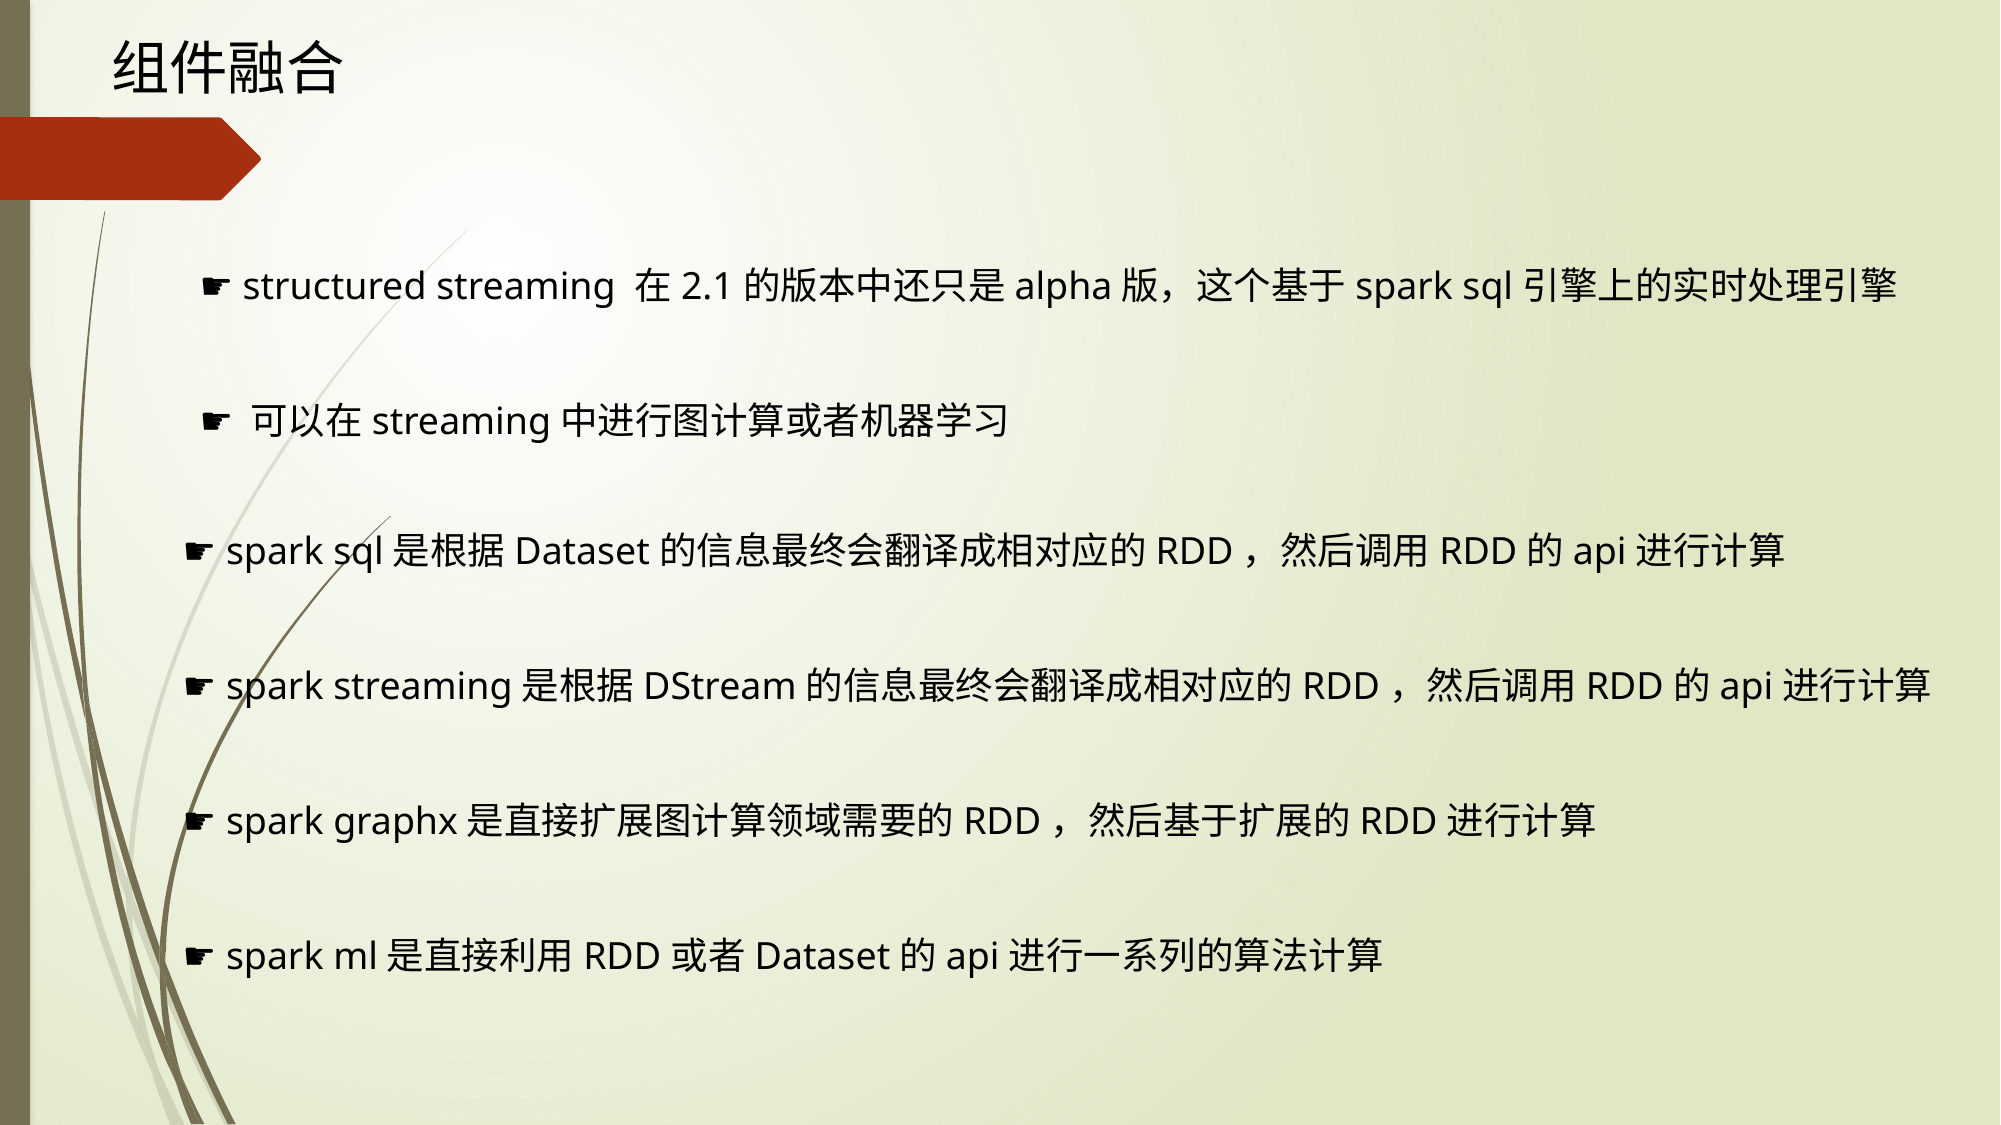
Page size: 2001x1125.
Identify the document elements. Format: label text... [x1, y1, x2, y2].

text_box 组件融合 [96, 23, 360, 109]
text_box ☛ spark sql是根据Dataset的信息最终会翻译成相对应的RDD，然后调用RDD的api进行计算 ☛ spark streaming是根据DStream的信息最终会翻译成相对应的RDD，然后调用RDD的api进行计算 ☛ spark graphx是直接扩展图计算领域需要的RDD，然后基于扩展的RDD进行计算 ☛ spark ml是直接利用RDD或者Dataset的api进行一系列的算法计算 [167, 497, 1947, 985]
text_box ☛ structured streaming 在2.1的版本中还只是alpha版，这个基于spark sql引擎上的实时处理引擎 ☛ 可以在streaming中进行图计算或者机器学习 [184, 232, 1913, 495]
